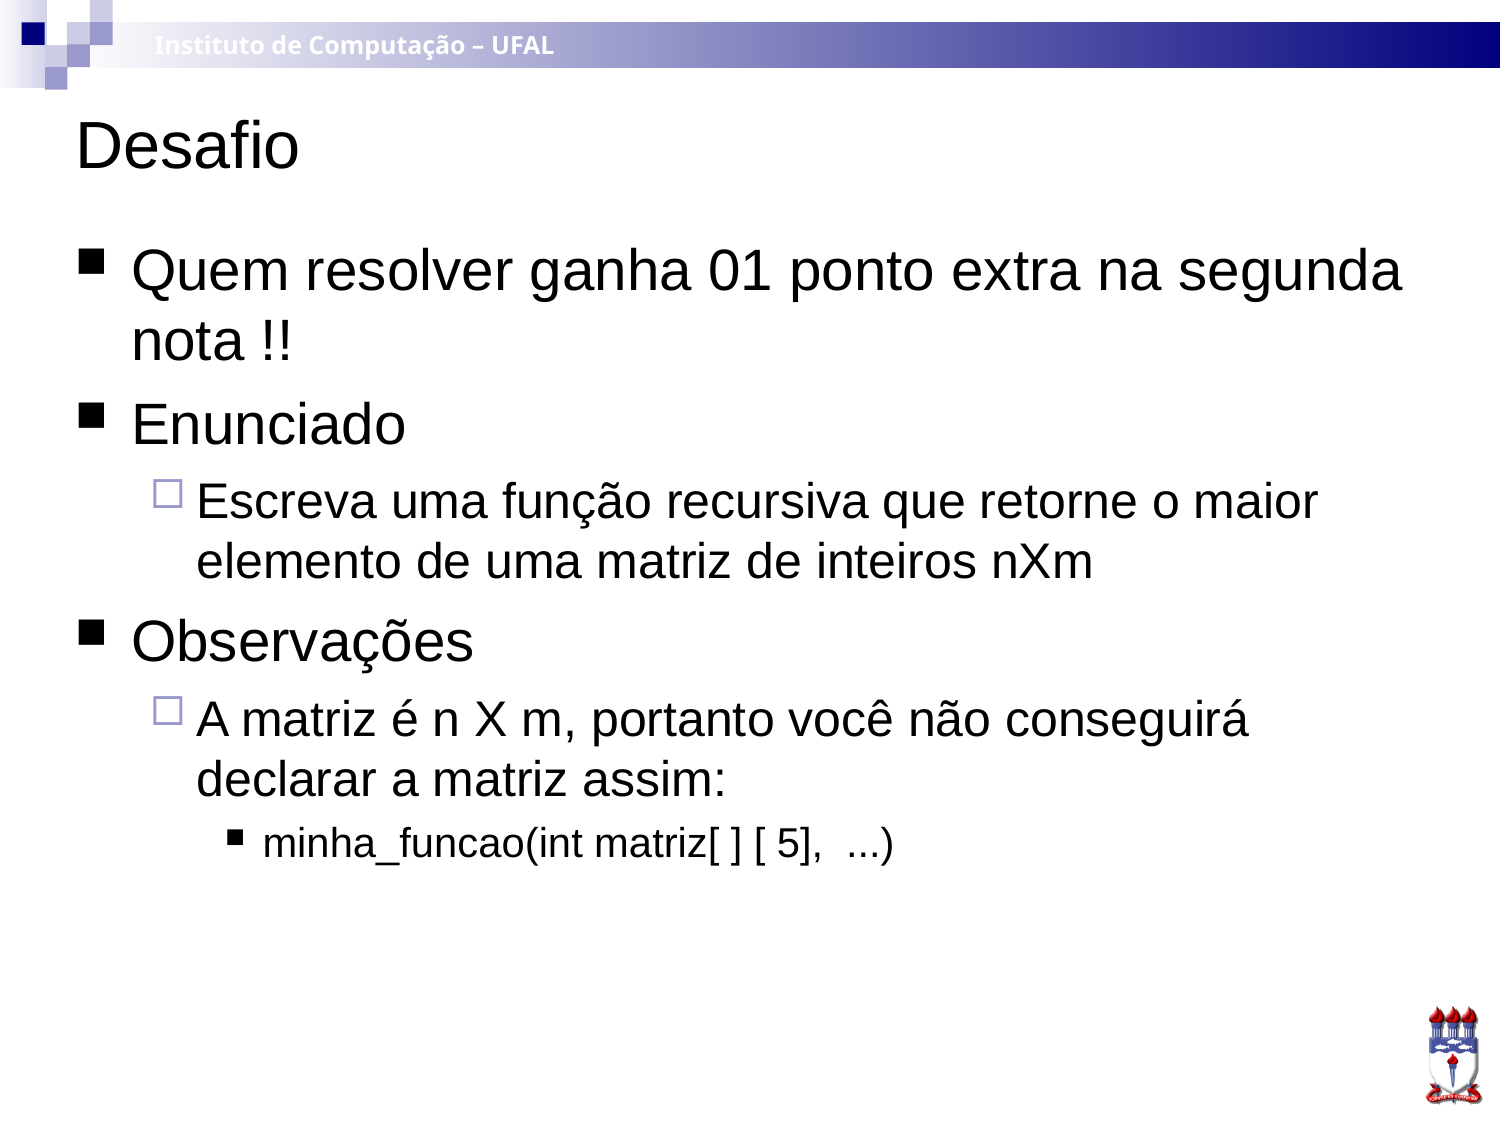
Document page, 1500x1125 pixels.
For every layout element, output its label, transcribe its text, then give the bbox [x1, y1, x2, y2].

title Desafio [74, 60, 1426, 223]
list Quem resolver ganha 01 ponto extra na segunda nota !! Enunciado Escreva uma função recursiva que retorne o maior elemento de uma matriz de inteiros nXm Observações A matriz é n X m, portanto você não conseguirá declarar a matriz assim: minha_funcao(int matriz[ ] [ 5], ...)‏ [74, 231, 1426, 997]
picture [1423, 1004, 1483, 1106]
